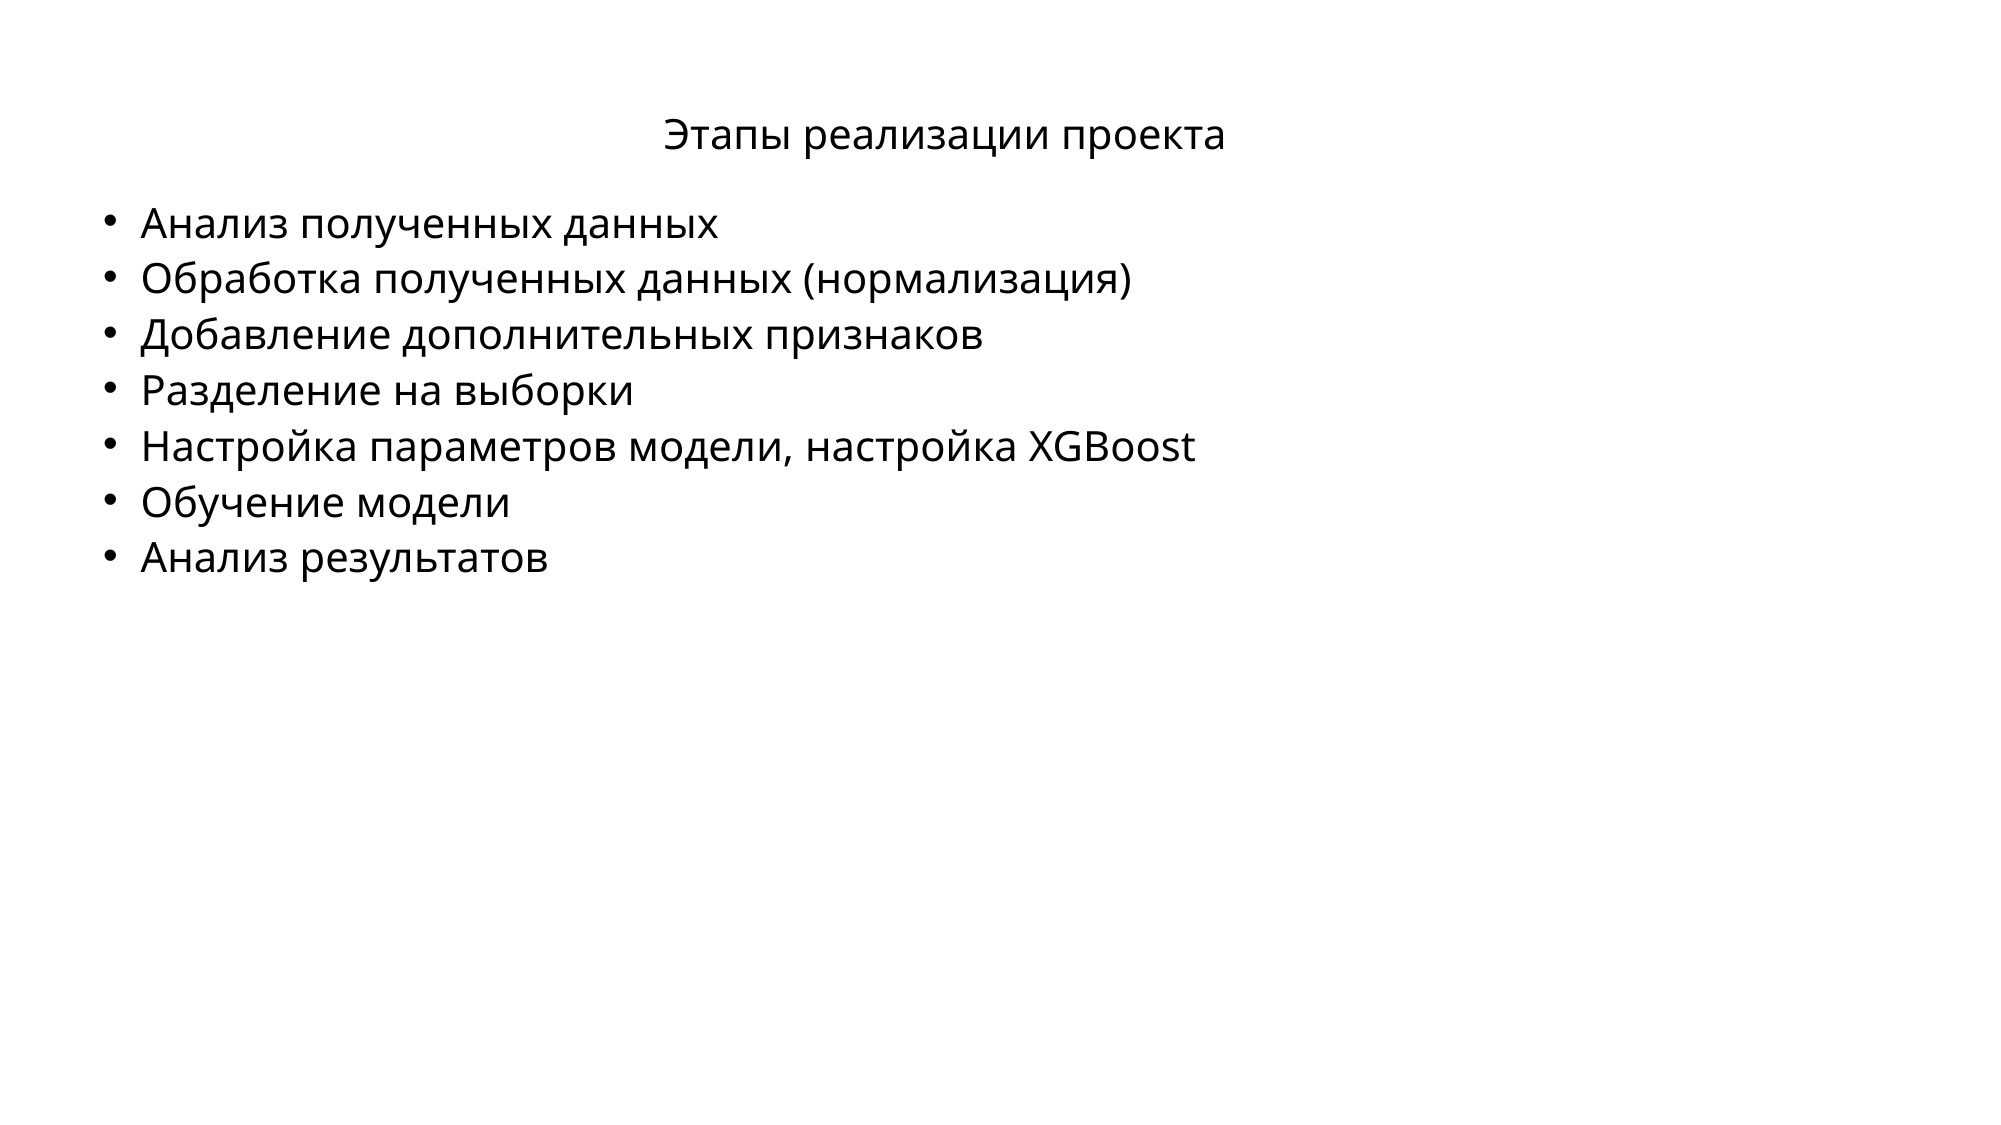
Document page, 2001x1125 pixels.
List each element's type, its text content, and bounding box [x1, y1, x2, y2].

title Этапы реализации проекта [88, 44, 1814, 202]
text_box Анализ полученных данных Обработка полученных данных (нормализация) Добавление дополнительных признаков Разделение на выборки Настройка параметров модели, настройка XGBoost Обучение модели Анализ результатов [88, 202, 1814, 962]
